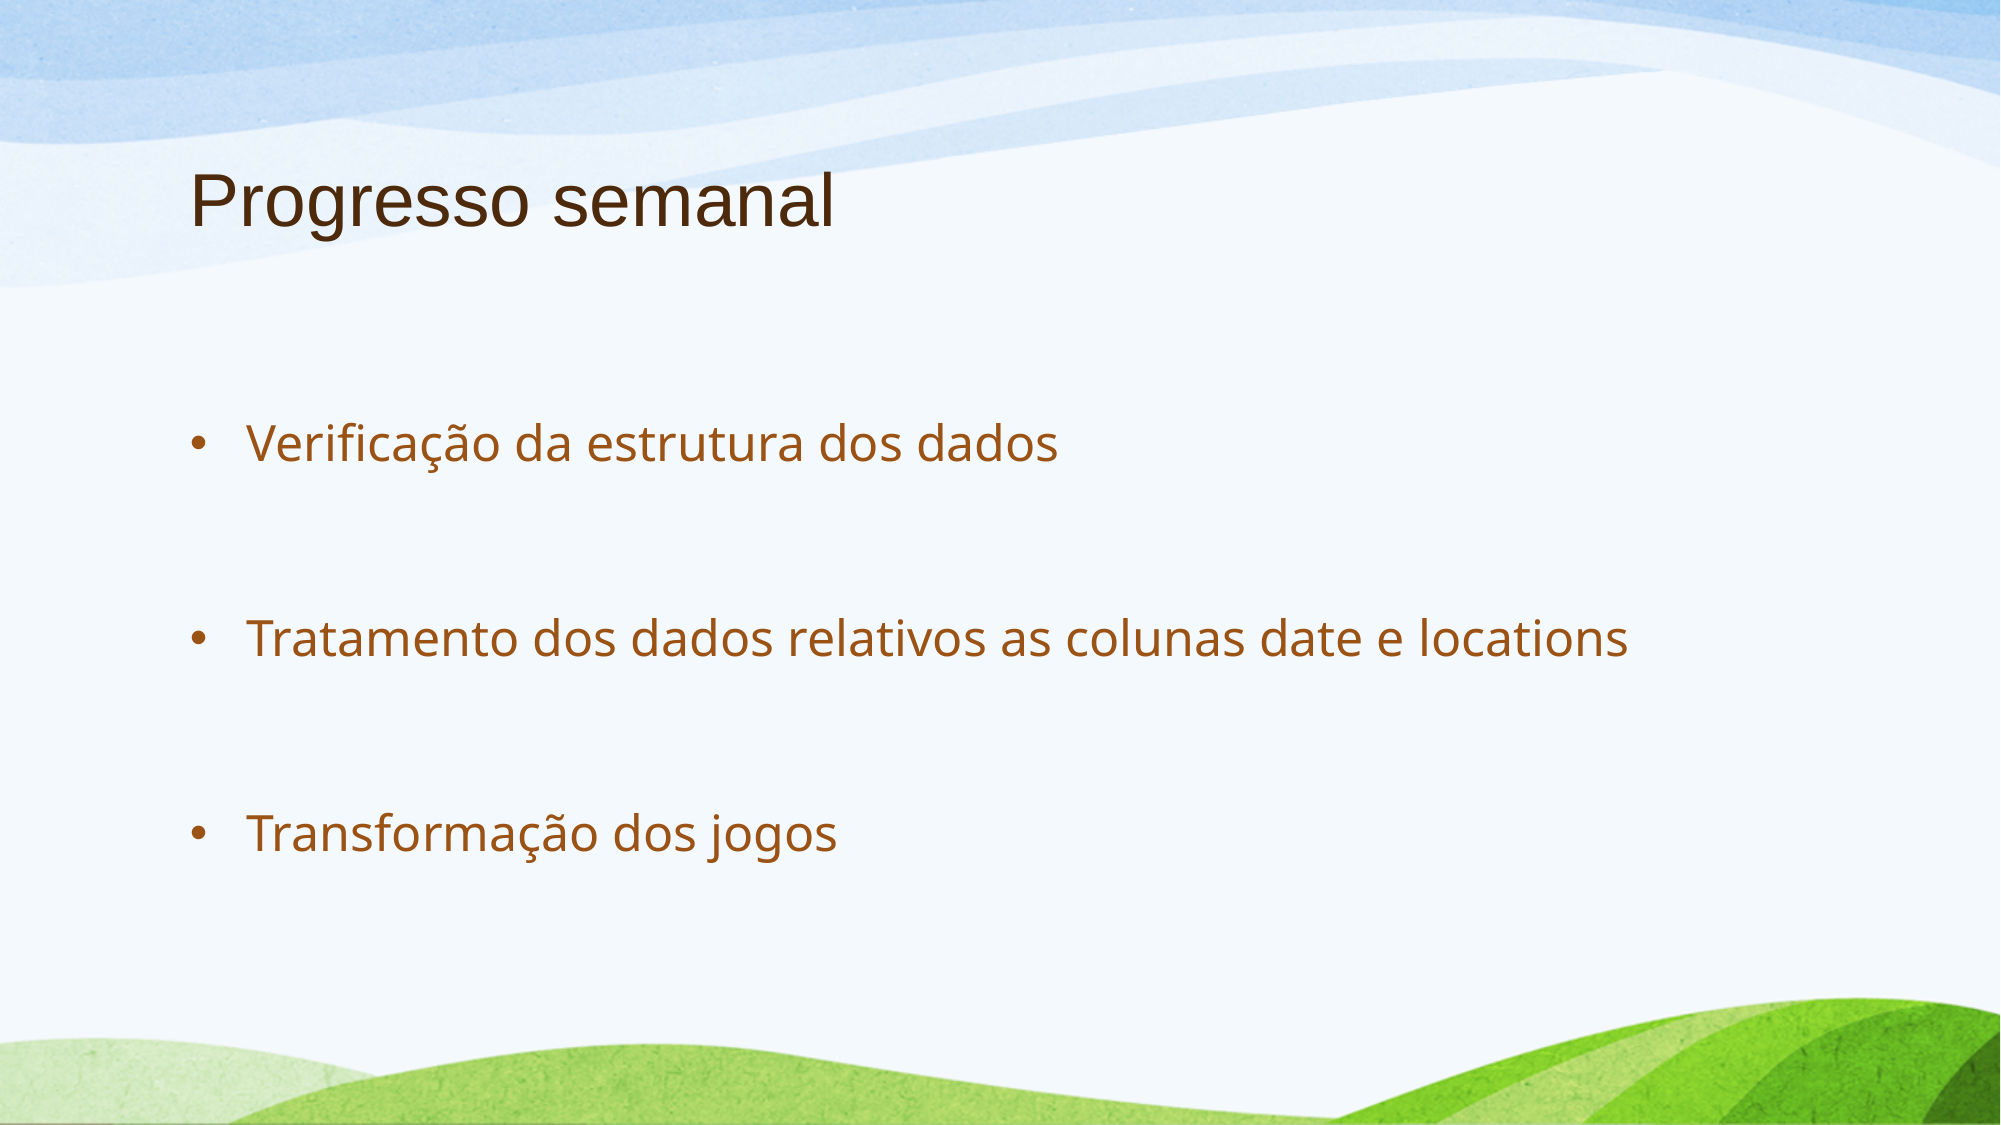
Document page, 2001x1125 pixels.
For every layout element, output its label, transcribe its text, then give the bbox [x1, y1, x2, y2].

title Progresso semanal [174, 50, 1825, 250]
list Verificação da estrutura dos dados Tratamento dos dados relativos as colunas date e locations Transformação dos jogos [174, 404, 1825, 936]
picture [0, 0, 2001, 1125]
